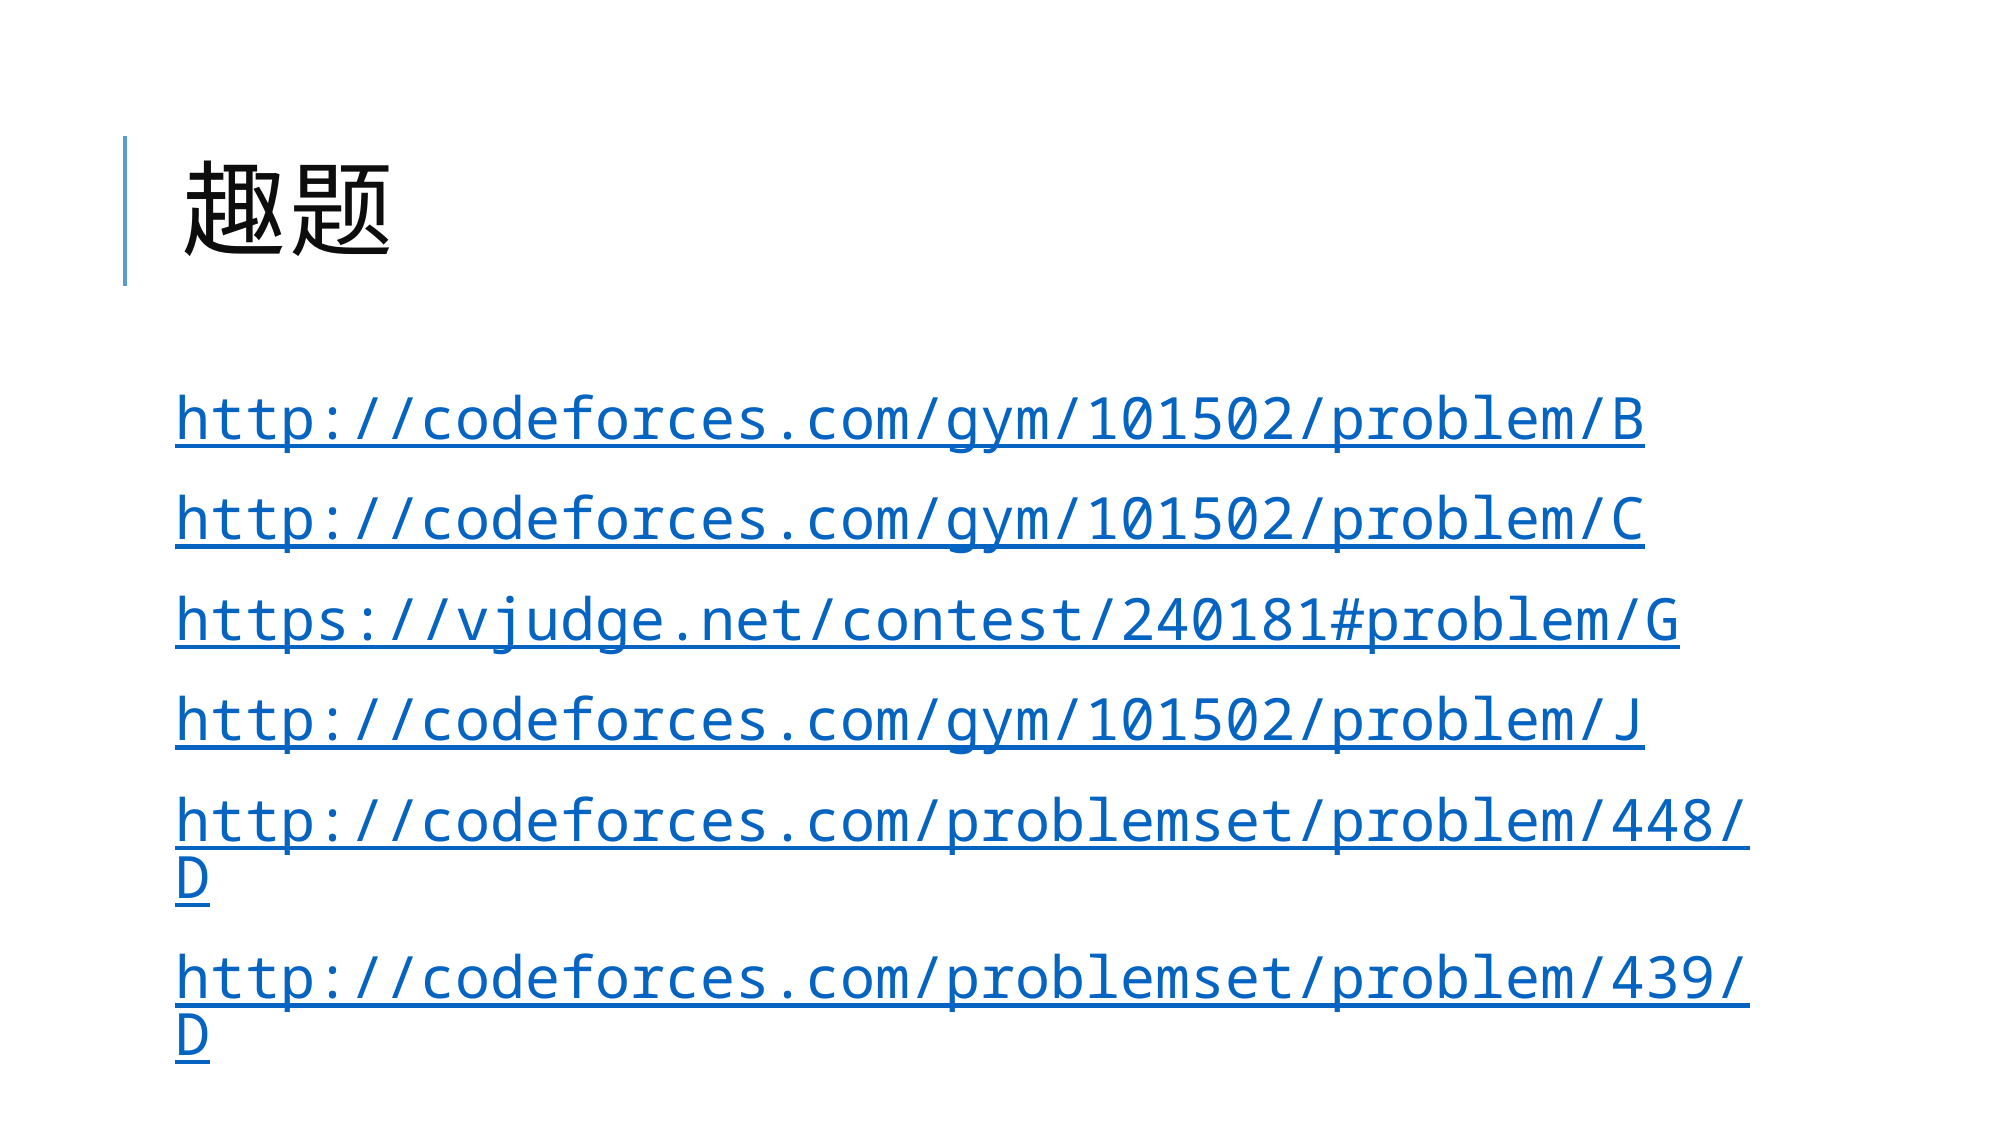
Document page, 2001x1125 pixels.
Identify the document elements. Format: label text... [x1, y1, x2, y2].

title 趣题 [168, 96, 1763, 342]
list http://codeforces.com/gym/101502/problem/B http://codeforces.com/gym/101502/problem/C https://vjudge.net/contest/240181#problem/G http://codeforces.com/gym/101502/problem/J http://codeforces.com/problemset/problem/448/D http://codeforces.com/problemset/problem/439/D [168, 375, 1763, 1035]
